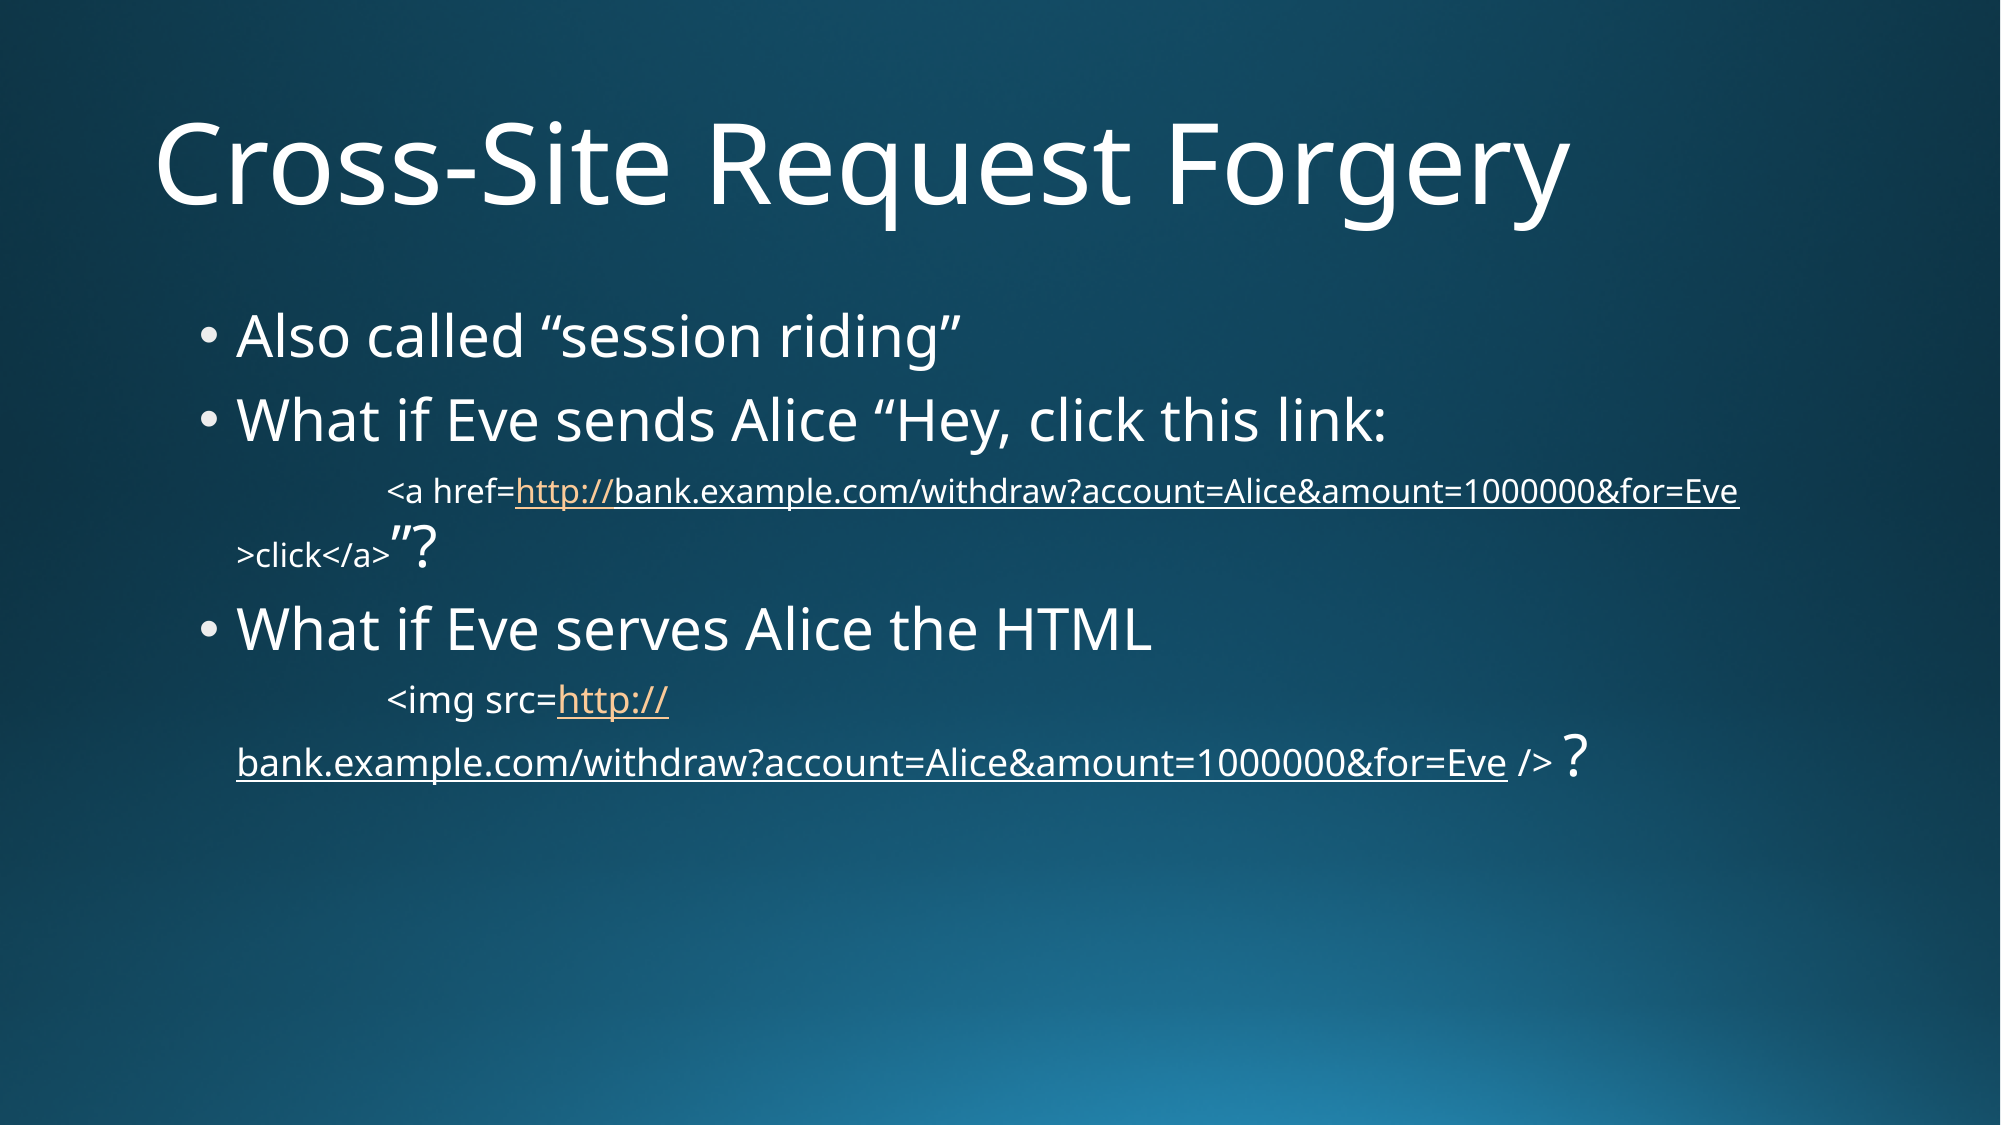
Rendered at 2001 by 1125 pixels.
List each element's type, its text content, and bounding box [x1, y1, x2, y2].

list Also called “session riding” What if Eve sends Alice “Hey, click this link: <a href=http://bank.example.com/withdraw?account=Alice&amount=1000000&for=Eve>click</a>”? What if Eve serves Alice the HTML <img src=http://bank.example.com/withdraw?account=Alice&amount=1000000&for=Eve /> ? [183, 299, 1863, 1014]
picture [0, 0, 2001, 1125]
title Cross-Site Request Forgery [137, 59, 1863, 278]
